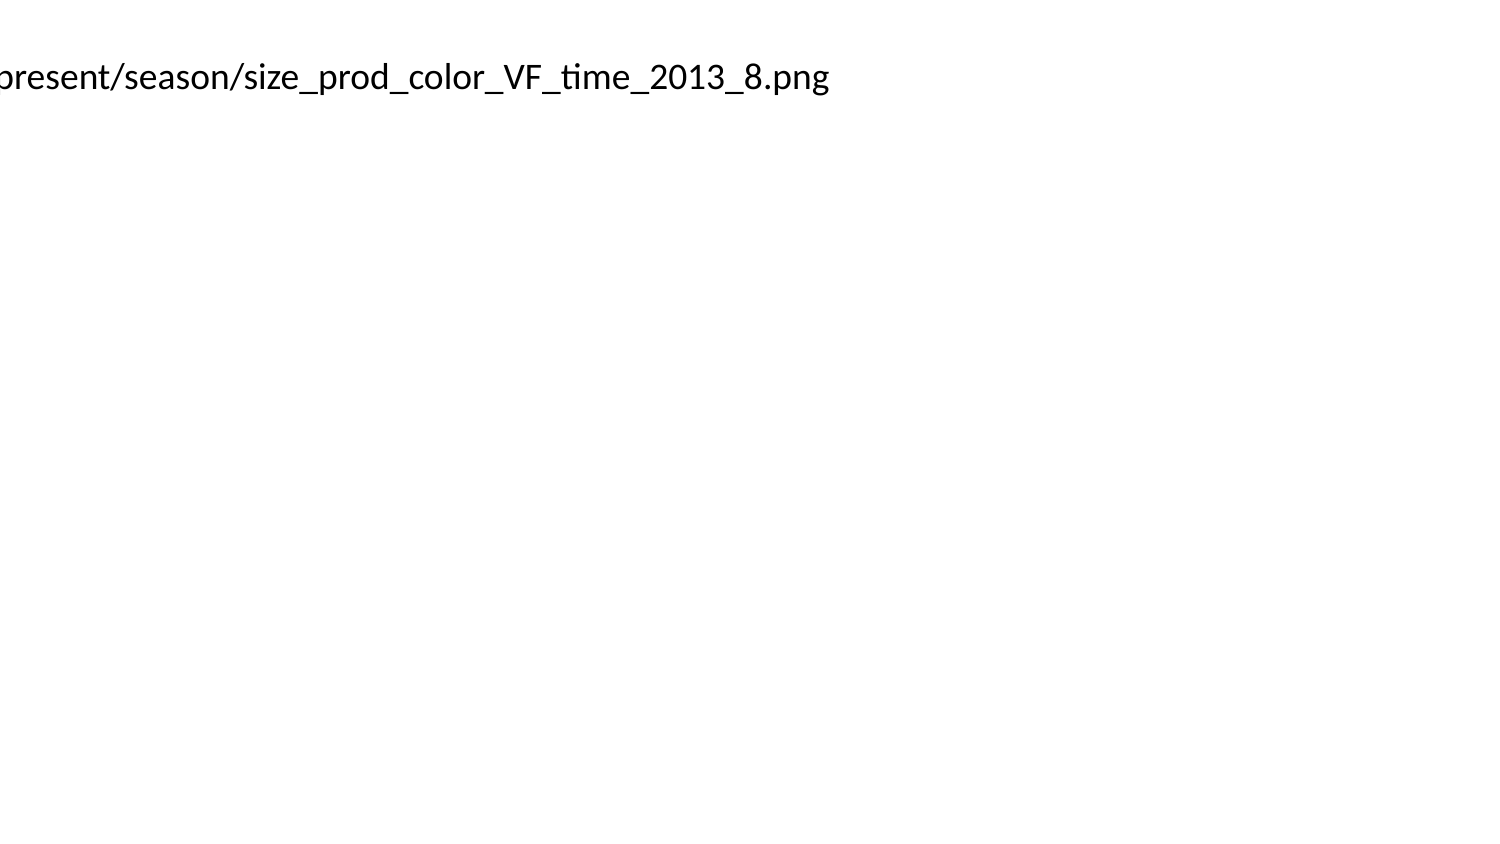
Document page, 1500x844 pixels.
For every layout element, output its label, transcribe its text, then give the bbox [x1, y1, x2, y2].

text_box /mnt/y/Code/Analysis/graph/Graph_figures/VIC_LGA/present/season/size_prod_color_VF_time_2013_8.png [0, 0, 847, 105]
